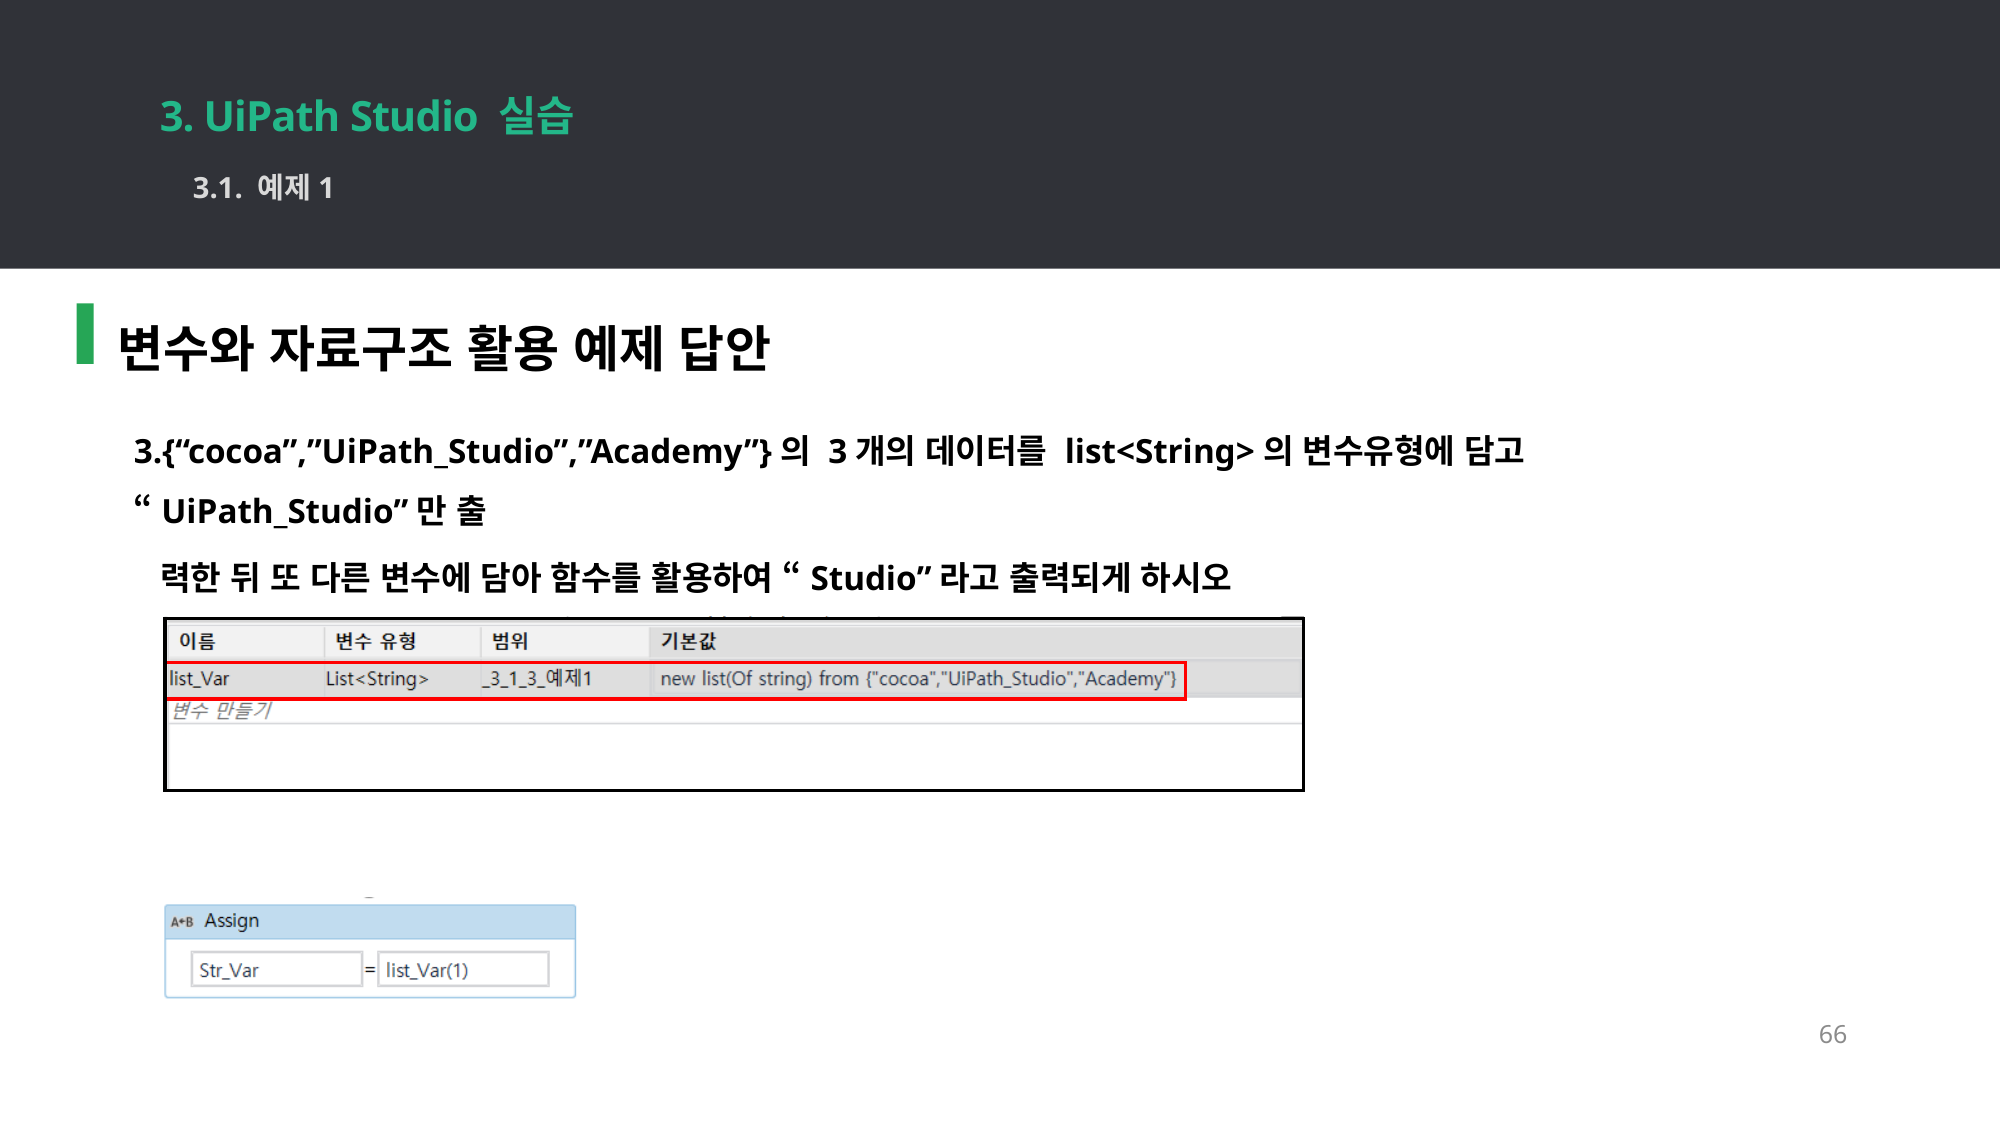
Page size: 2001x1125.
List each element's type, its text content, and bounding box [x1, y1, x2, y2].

text_box 66 [1412, 1005, 1863, 1066]
text_box 3.1. 예제1 [176, 144, 1952, 213]
text_box [76, 302, 95, 365]
text_box 3. UiPath Studio 실습 [145, 82, 1050, 148]
text_box 3.{“cocoa”,”UiPath_Studio”,”Academy”}의 3개의 데이터를 list<String>의 변수유형에 담고 “UiPath_Studio”만 출 력한 뒤 또 다른 변수에 담아 함수를 활용하여 “Studio”라고 출력되게 하시오 (Split, Replace, Substring함수 사용) [117, 403, 1861, 671]
picture [157, 897, 585, 1006]
text_box 변수와 자료구조 활용 예제 답안 [102, 280, 856, 386]
picture [164, 616, 1304, 790]
text_box [0, 0, 2000, 270]
